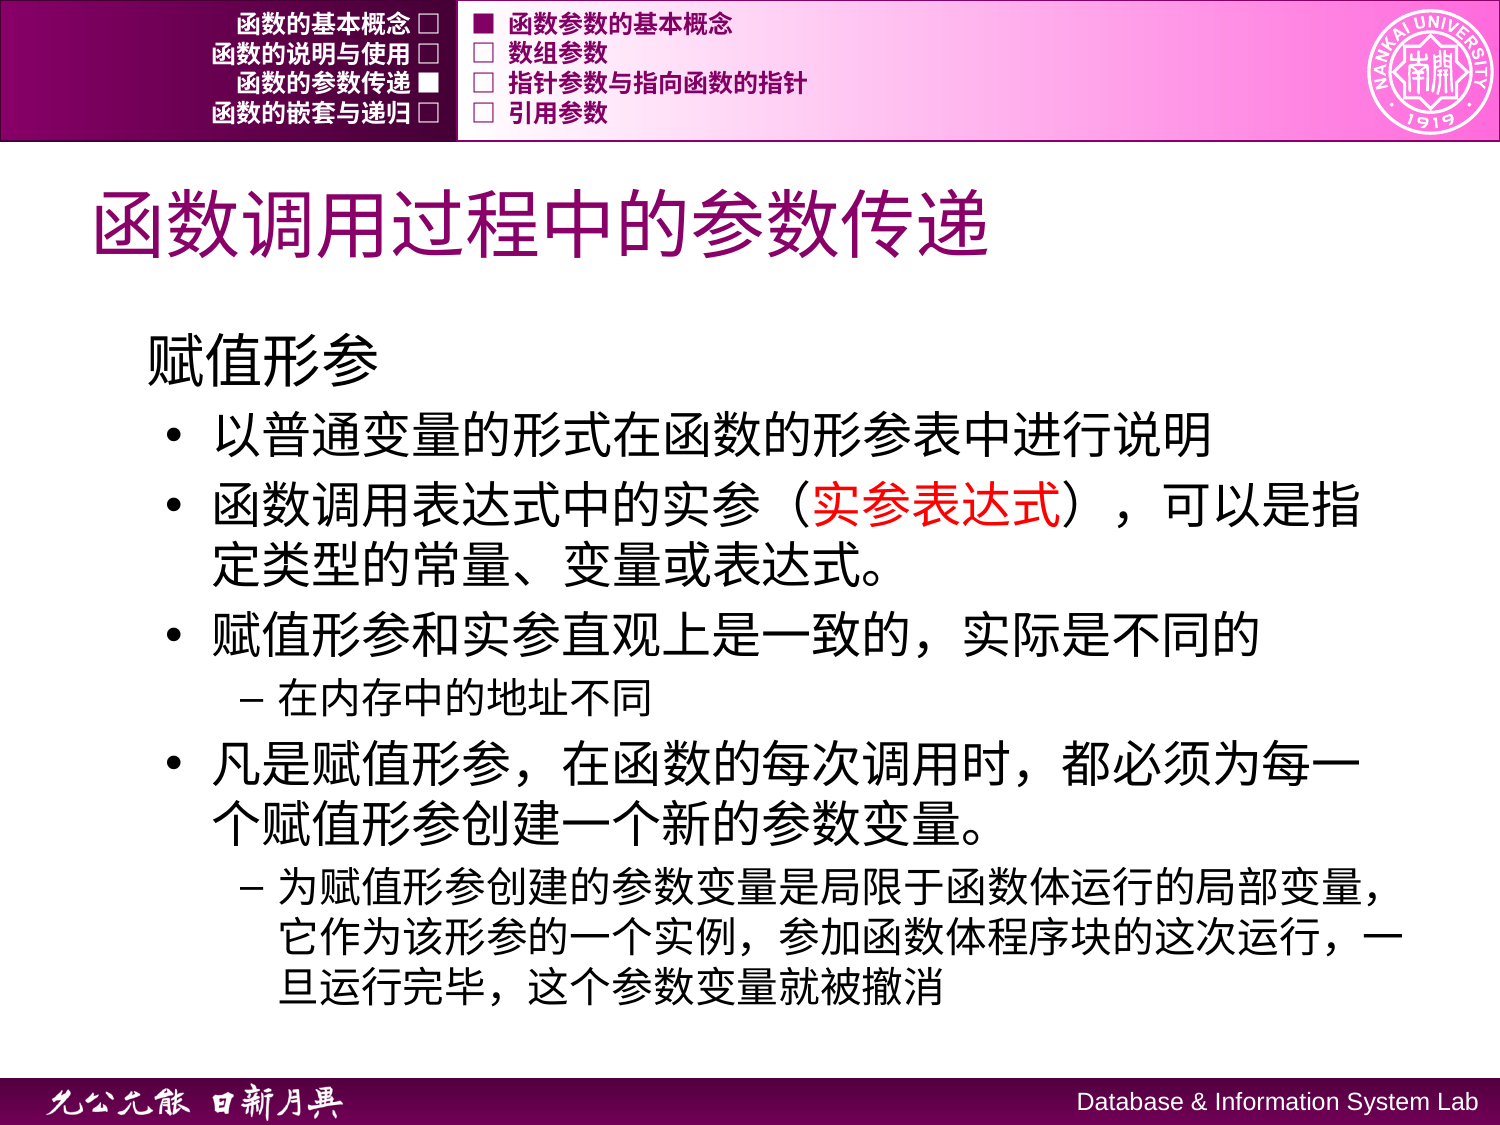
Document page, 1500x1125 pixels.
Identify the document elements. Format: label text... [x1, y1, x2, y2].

text_box 函数的说明与使用 □ [0, 36, 455, 66]
text_box 函数的参数传递 ■ [0, 66, 455, 95]
text_box 函数的嵌套与递归 □ [0, 95, 455, 129]
list 赋值形参 以普通变量的形式在函数的形参表中进行说明 函数调用表达式中的实参（实参表达式），可以是指定类型的常量、变量或表达式。 赋值形参和实参直观上是一致的，实际是不同的 在内存中的地址不同 凡是赋值形参，在函数的每次调用时，都必须为每一个赋值形参创建一个新的参数变量。 为赋值形参创建的参数变量是局限于函数体运行的局部变量，它作为该形参的一个实例，参加函数体程序块的这次运行，一旦运行完毕，这个参数变量就被撤消 [74, 316, 1426, 1055]
text_box ■ 函数参数的基本概念 [455, 7, 1361, 36]
text_box 函数的基本概念 □ [0, 7, 455, 36]
text_box □ 引用参数 [455, 95, 1361, 129]
text_box □ 数组参数 [455, 36, 1361, 66]
picture [35, 1081, 356, 1122]
text_box □ 指针参数与指向函数的指针 [455, 66, 1361, 95]
title 函数调用过程中的参数传递 [74, 163, 1426, 282]
